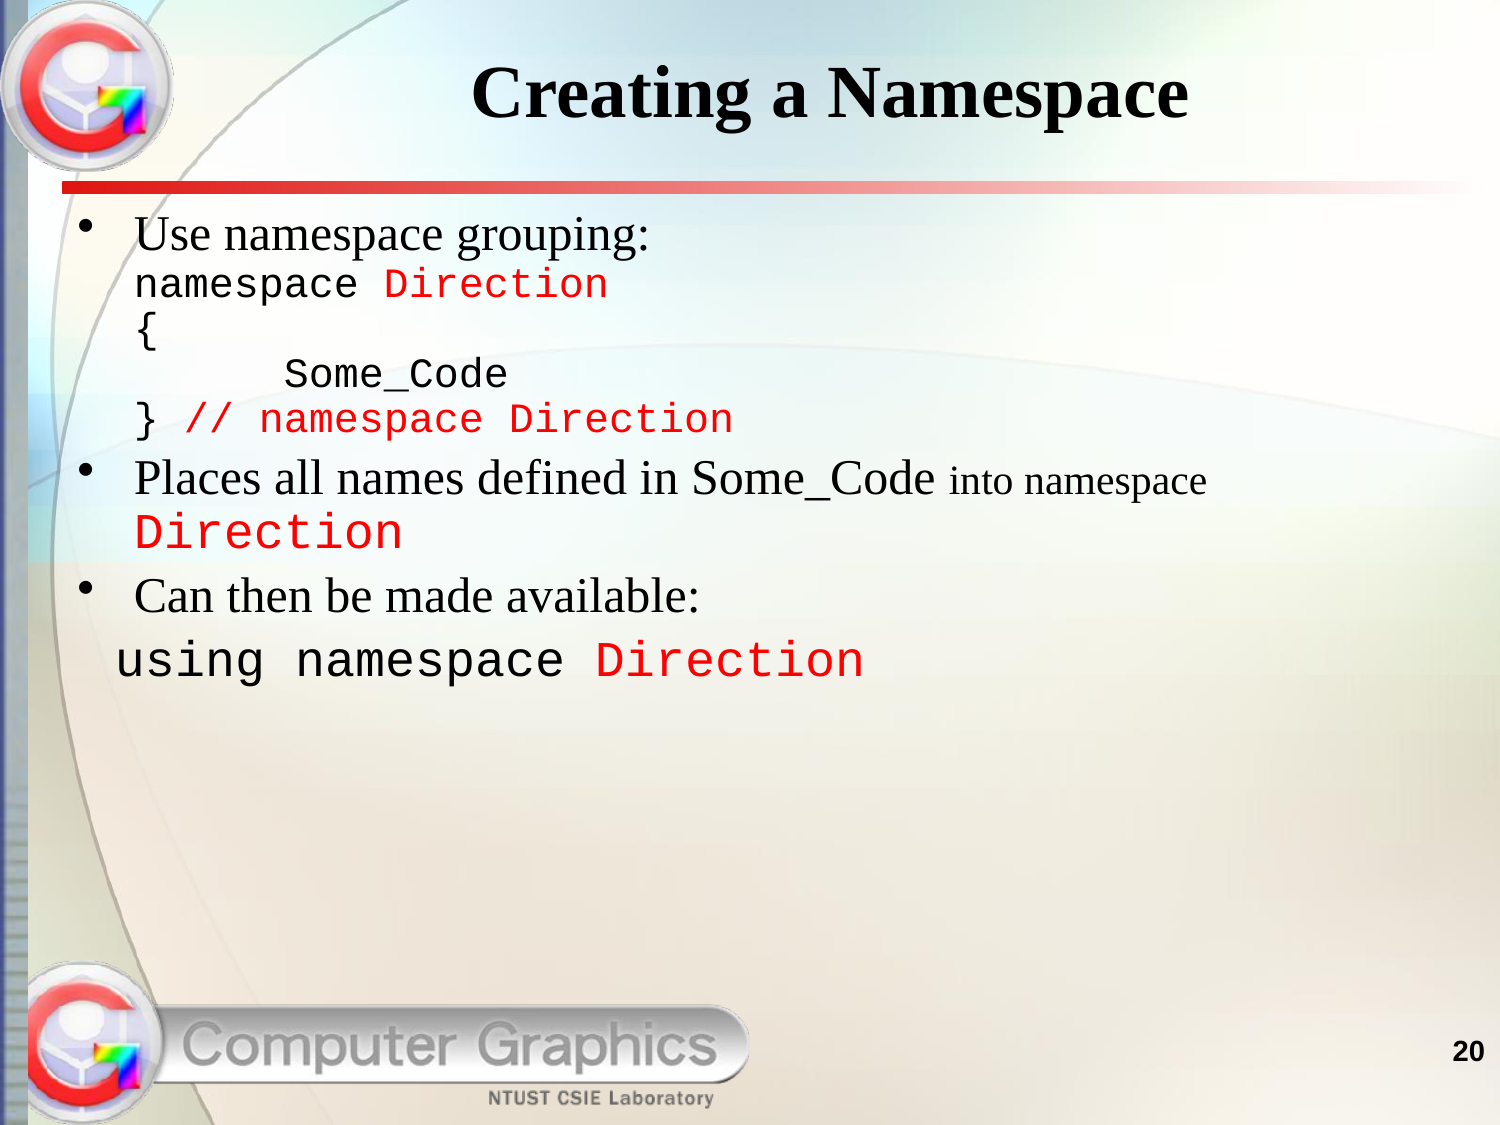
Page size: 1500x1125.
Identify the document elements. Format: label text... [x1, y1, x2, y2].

title Creating a Namespace [162, 0, 1498, 175]
picture [0, 0, 1500, 1125]
list Use namespace grouping: namespace Direction { Some_Code } // namespace Direction Places all names defined in Some_Code into namespace Direction Can then be made available: using namespace Direction [62, 200, 1463, 1000]
slide_number 20 [1187, 1025, 1500, 1063]
